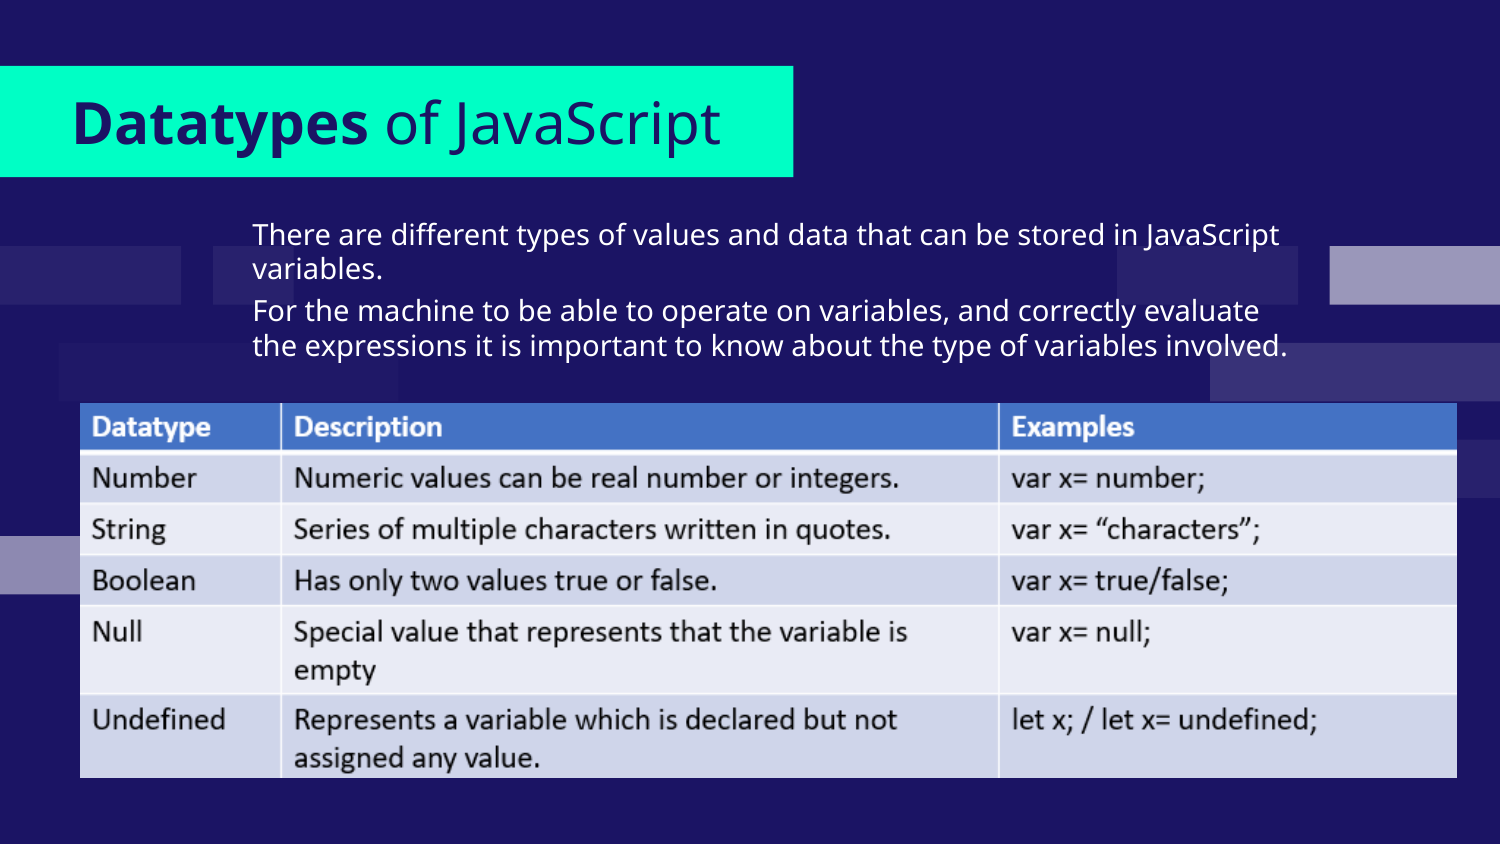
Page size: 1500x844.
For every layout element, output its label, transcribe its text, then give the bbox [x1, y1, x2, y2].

picture [80, 402, 1457, 779]
text_box For the machine to be able to operate on variables, and correctly evaluate the expressions it is important to know about the type of variables involved. [237, 292, 1311, 367]
title Datatypes of JavaScript [0, 65, 794, 178]
subtitle There are different types of values and data that can be stored in JavaScript variables. [237, 215, 1299, 291]
